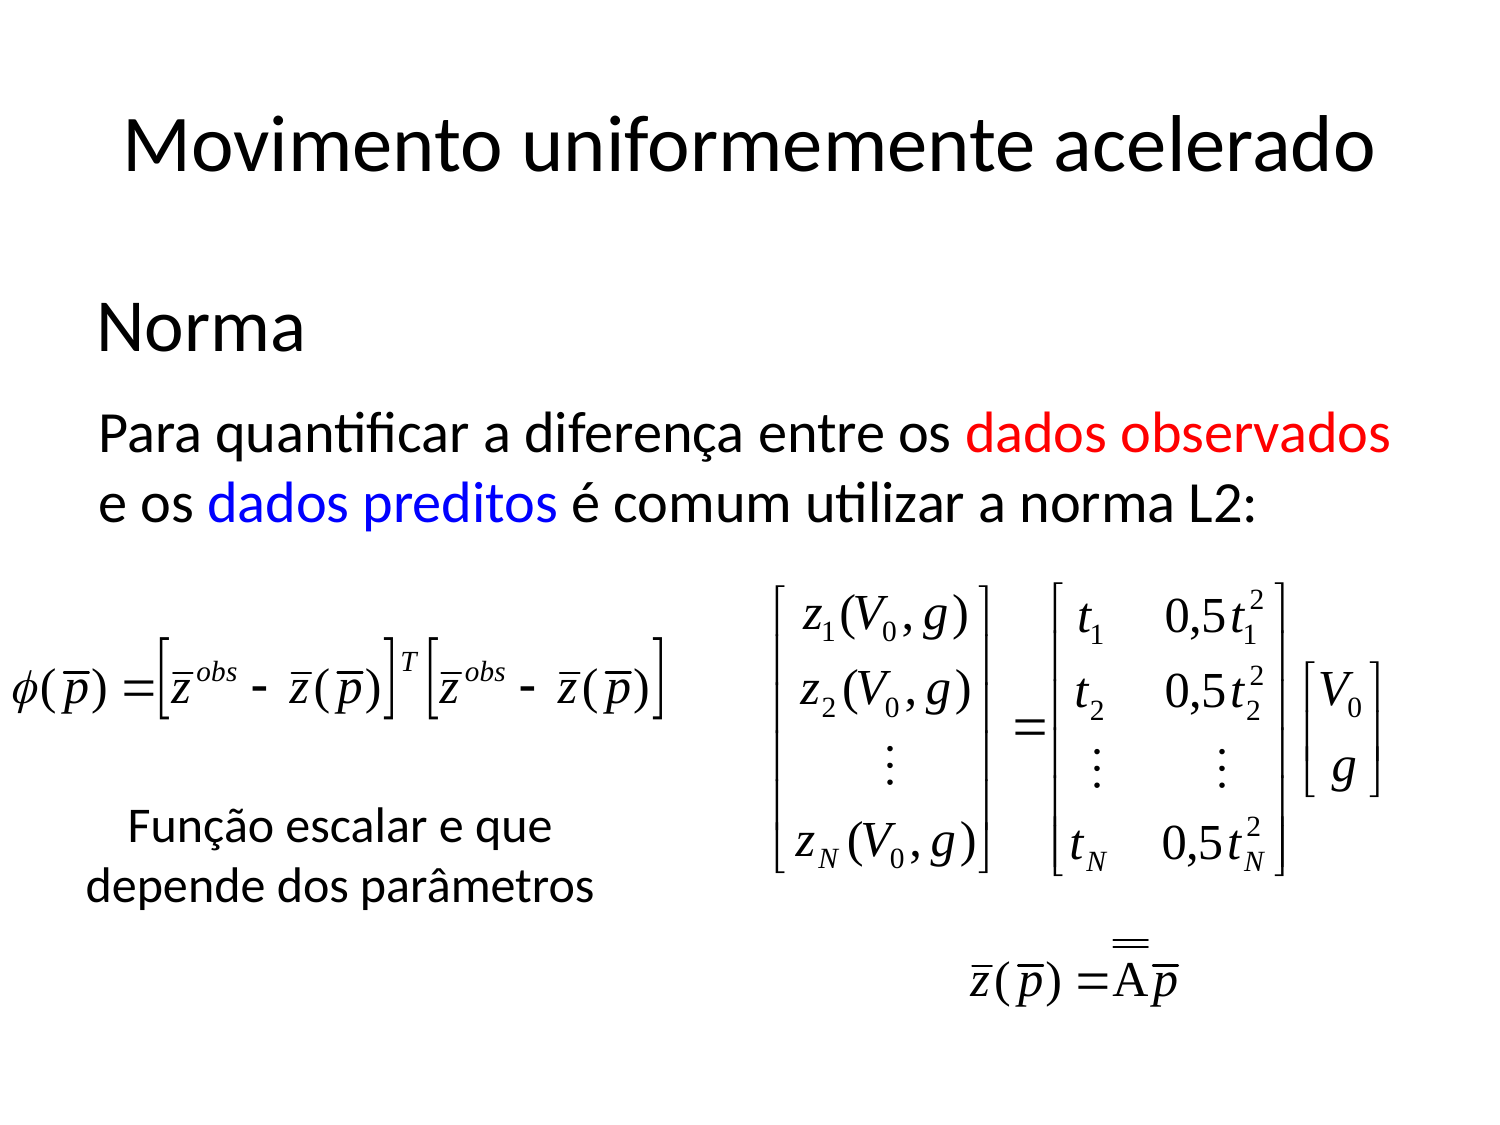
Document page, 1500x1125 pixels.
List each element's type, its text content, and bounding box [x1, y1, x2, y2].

text_box Norma [81, 269, 832, 375]
text_box Para quantificar a diferença entre os dados observados e os dados preditos é comum utilizar a norma L2: [83, 386, 1430, 542]
text_box Função escalar e que depende dos parâmetros [35, 785, 645, 920]
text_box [5, 636, 669, 725]
title Movimento uniformemente acelerado [75, 45, 1425, 233]
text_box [960, 929, 1190, 1018]
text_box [764, 573, 1400, 886]
